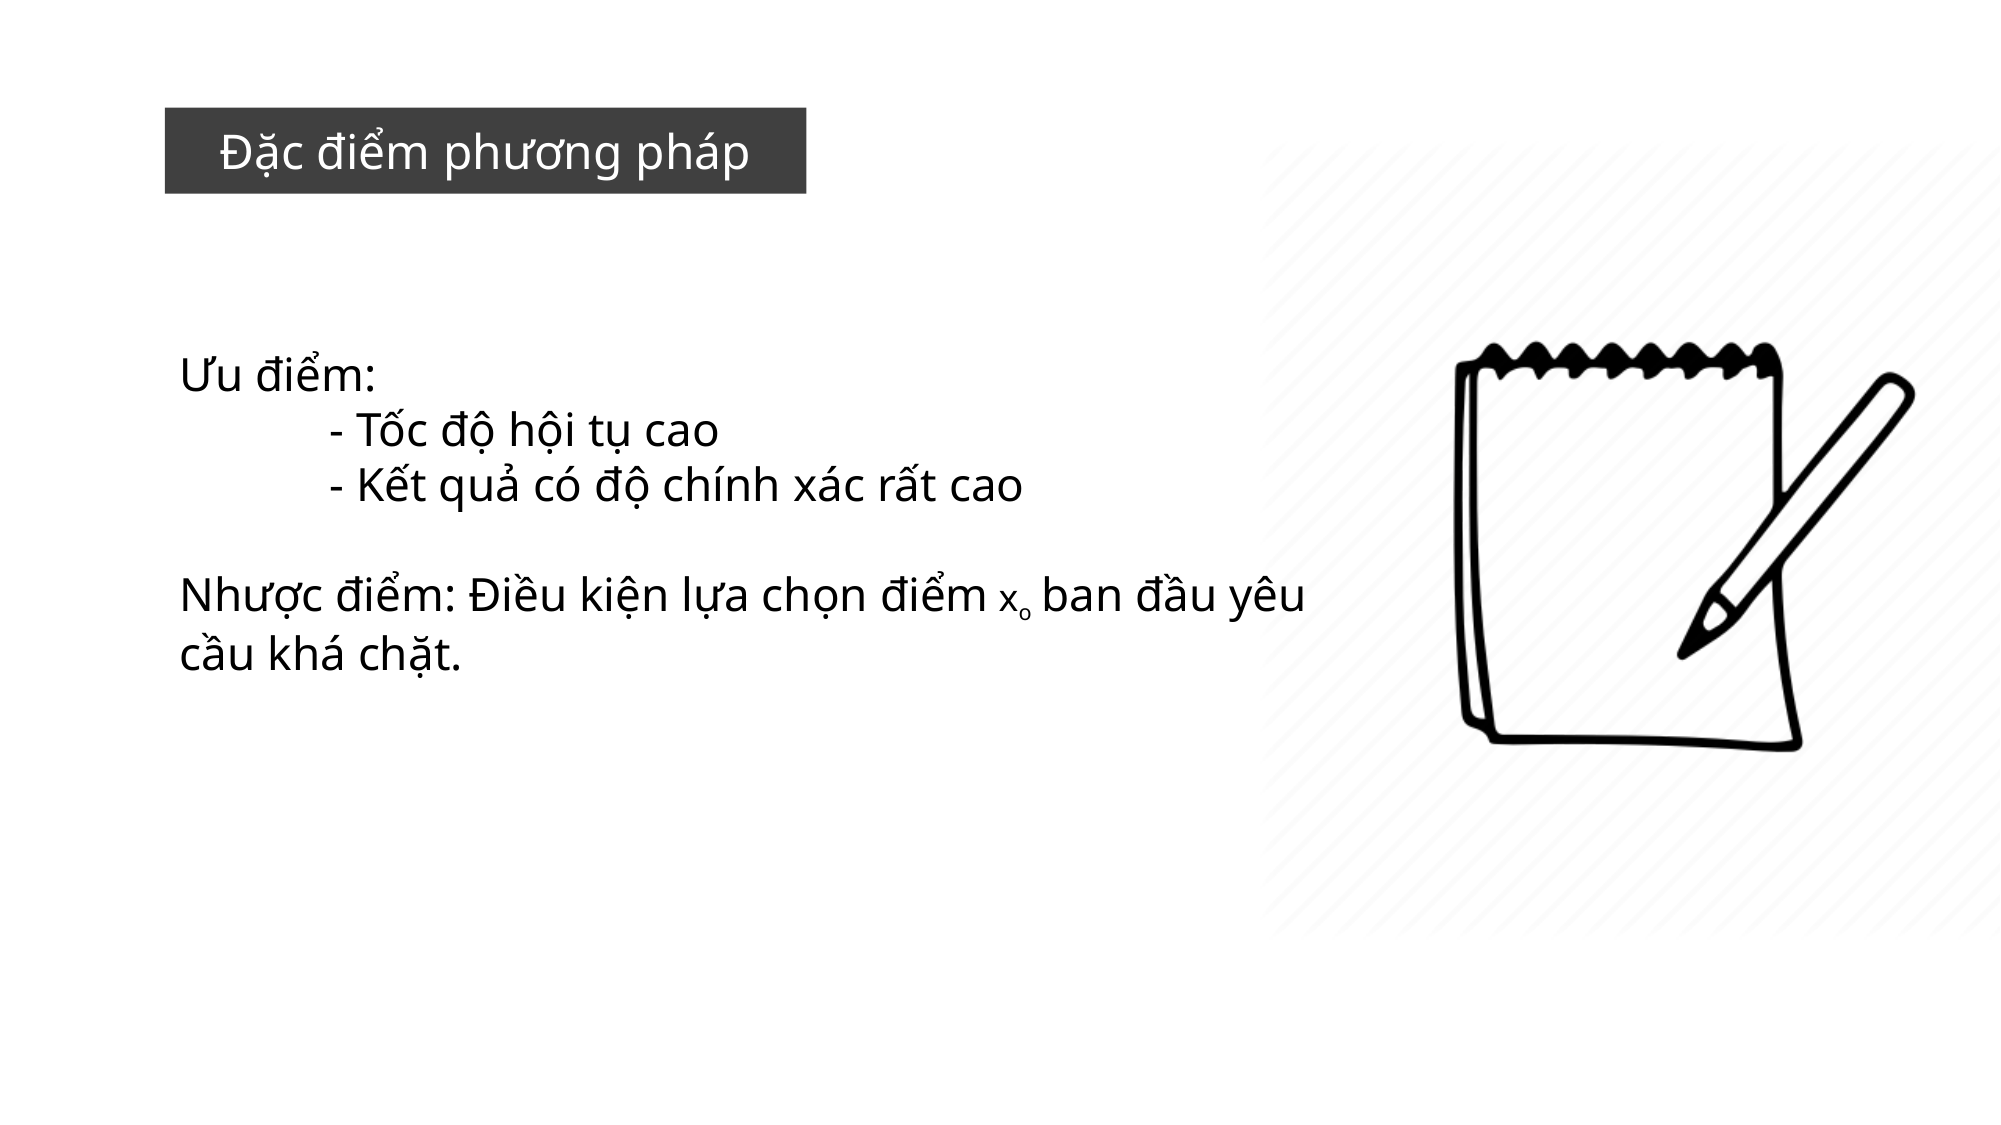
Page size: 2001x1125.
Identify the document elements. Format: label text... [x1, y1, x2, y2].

picture [1258, 139, 2000, 940]
text_box Ưu điểm: - Tốc độ hội tụ cao - Kết quả có độ chính xác rất cao Nhược điểm: Điều kiện lựa chọn điểm xo ban đầu yêu cầu khá chặt. [164, 338, 1258, 743]
text_box Đặc điểm phương pháp [164, 107, 807, 195]
